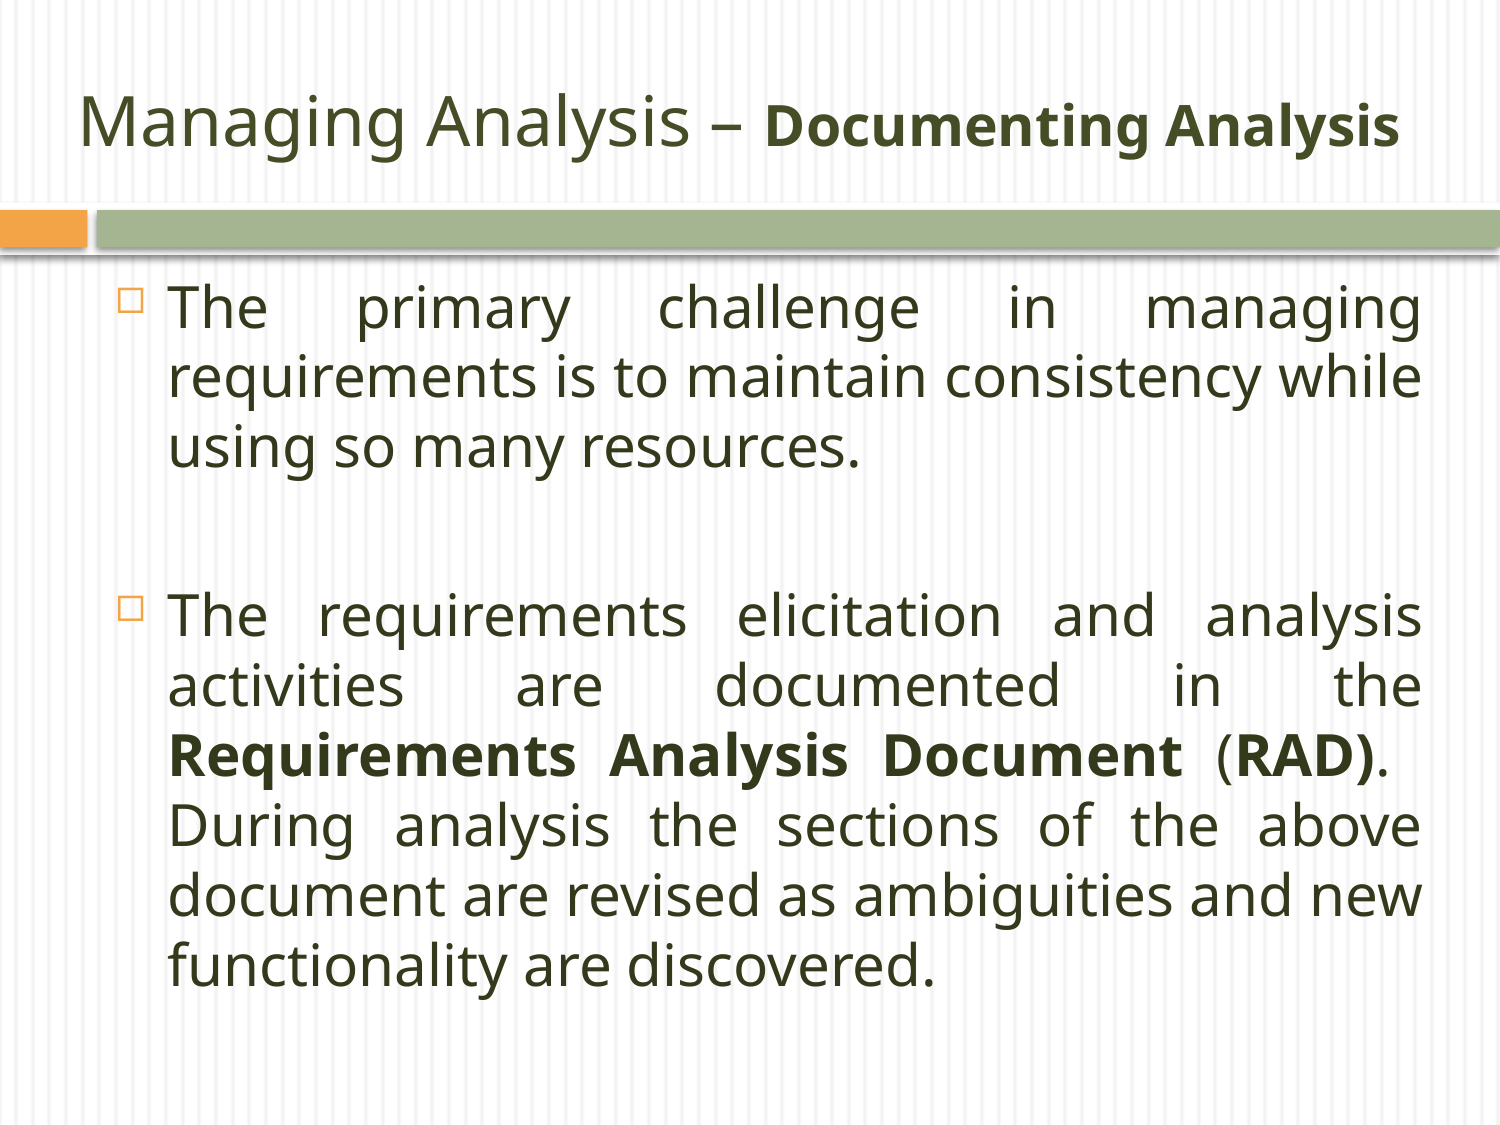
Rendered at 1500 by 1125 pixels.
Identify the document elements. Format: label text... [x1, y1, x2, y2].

title Managing Analysis – Documenting Analysis [62, 37, 1438, 200]
list The primary challenge in managing requirements is to maintain consistency while using so many resources. The requirements elicitation and analysis activities are documented in the Requirements Analysis Document (RAD). During analysis the sections of the above document are revised as ambiguities and new functionality are discovered. [100, 262, 1438, 1050]
